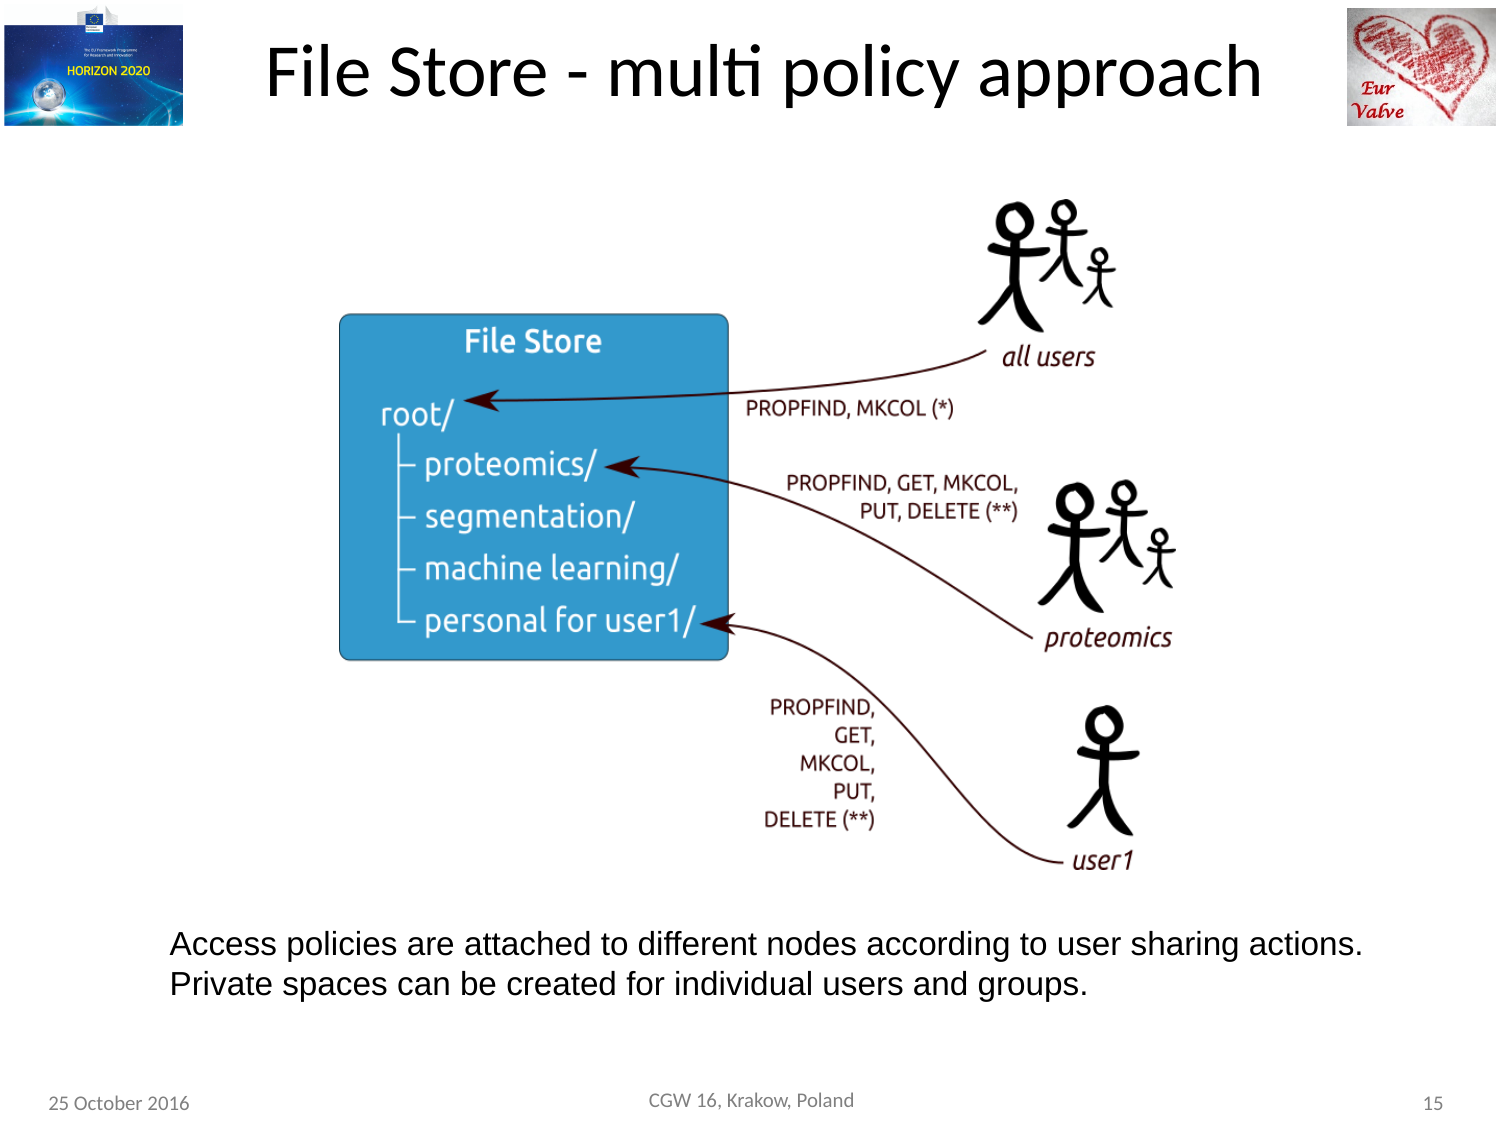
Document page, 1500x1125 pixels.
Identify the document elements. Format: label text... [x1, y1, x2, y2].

text_box Access policies are attached to different nodes according to user sharing actions. Private spaces can be created for individual users and groups. [154, 914, 1397, 1050]
picture [1347, 8, 1496, 126]
picture [339, 198, 1176, 870]
title File Store - multi policy approach [194, 0, 1336, 133]
